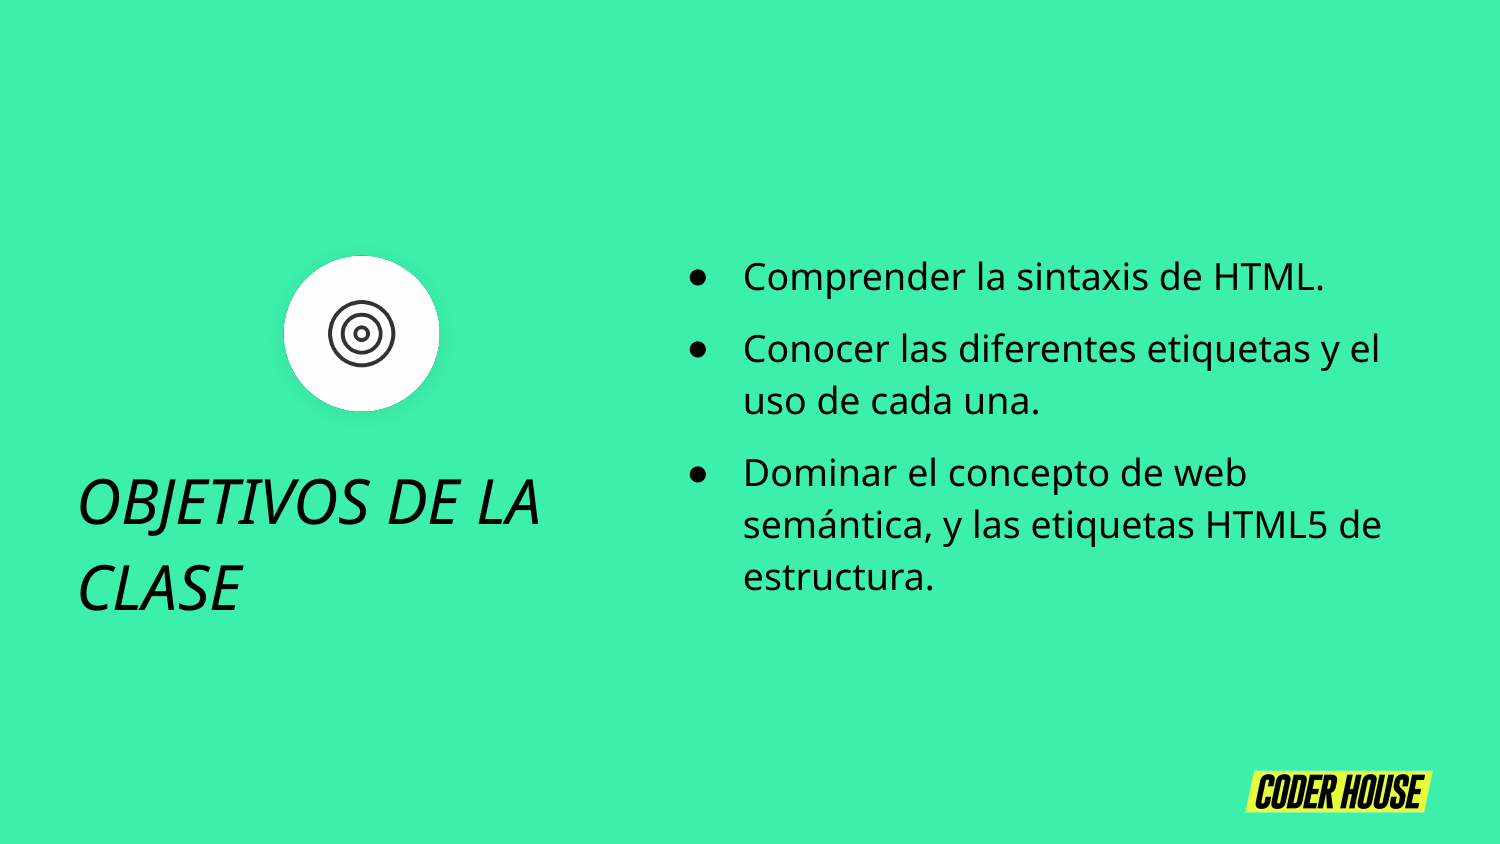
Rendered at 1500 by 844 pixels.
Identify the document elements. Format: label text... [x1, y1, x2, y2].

text_box OBJETIVOS DE LA CLASE [61, 435, 658, 598]
picture [264, 235, 460, 431]
picture [1241, 764, 1437, 819]
text_box Comprender la sintaxis de HTML. Conocer las diferentes etiquetas y el uso de cada una. Dominar el concepto de web semántica, y las etiquetas HTML5 de estructura. [652, 186, 1412, 658]
